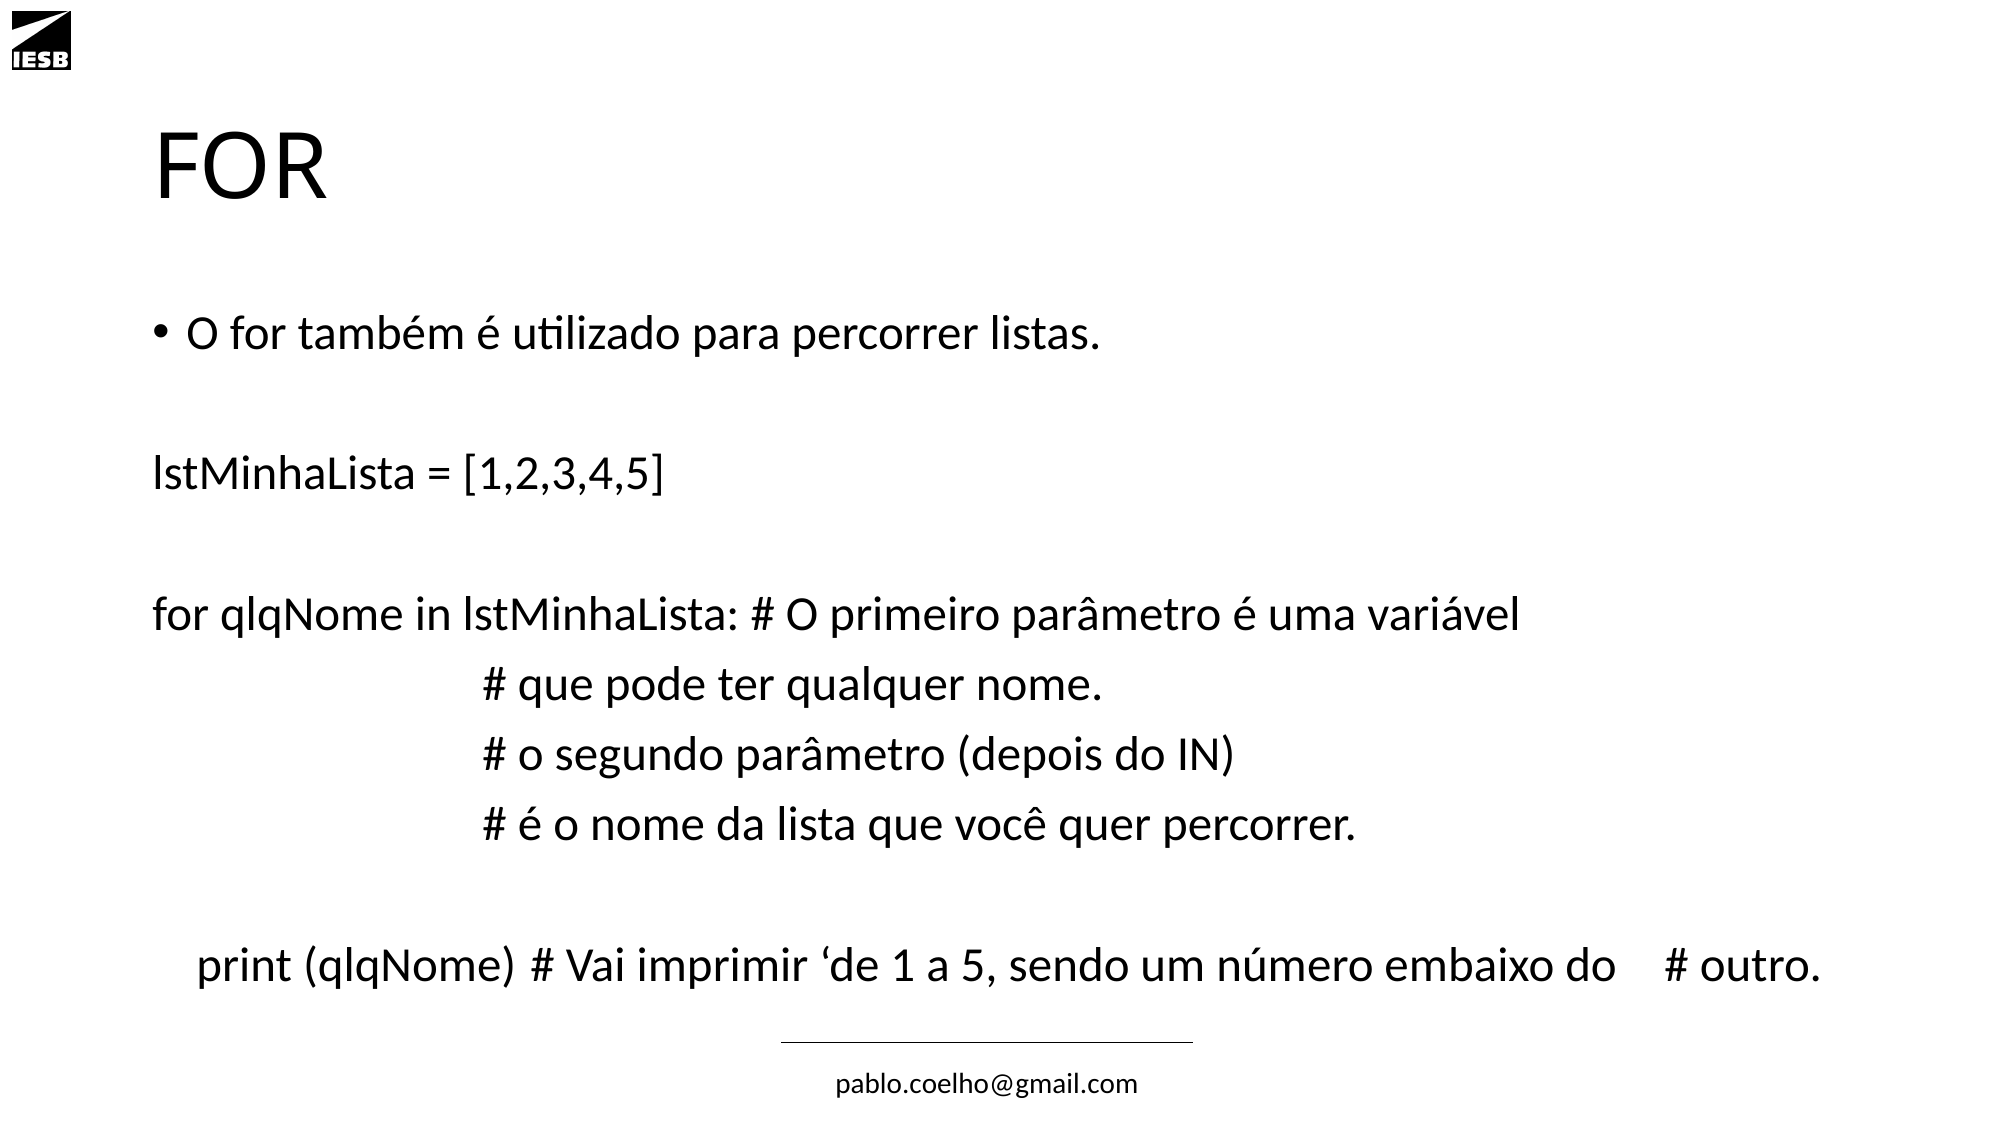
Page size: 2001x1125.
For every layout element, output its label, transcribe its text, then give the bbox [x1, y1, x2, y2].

title FOR [137, 59, 1863, 278]
list O for também é utilizado para percorrer listas. lstMinhaLista = [1,2,3,4,5] for qlqNome in lstMinhaLista: # O primeiro parâmetro é uma variável # que pode ter qualquer nome. # o segundo parâmetro (depois do IN) # é o nome da lista que você quer percorrer. print (qlqNome) # Vai imprimir ‘de 1 a 5, sendo um número embaixo do # outro. [137, 299, 1863, 1014]
